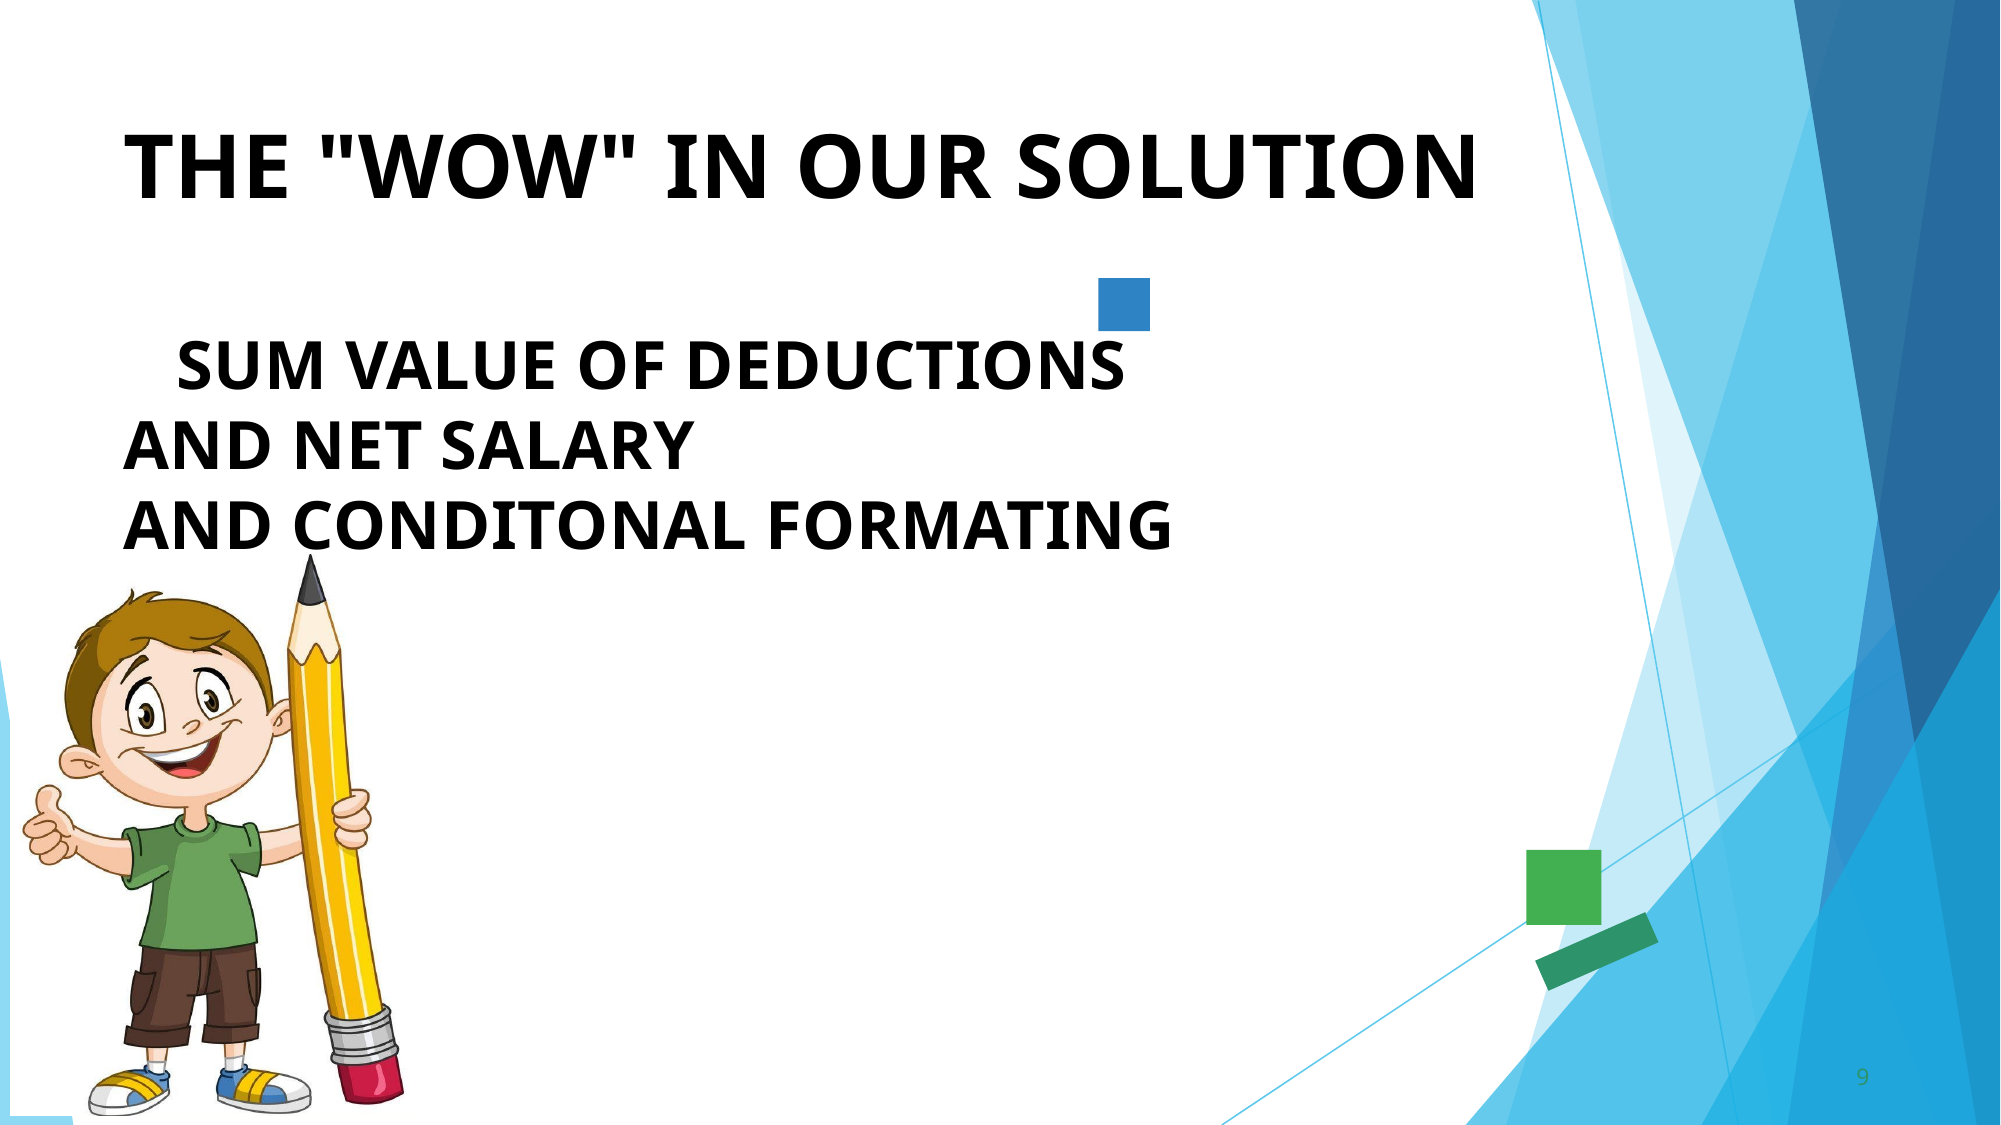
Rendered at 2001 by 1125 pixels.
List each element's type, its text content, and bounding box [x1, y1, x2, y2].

text_box [1535, 912, 1659, 991]
text_box [450, 398, 1850, 555]
picture [10, 554, 416, 1116]
text_box [1526, 849, 1602, 925]
text_box 9 [1849, 1061, 1888, 1095]
title THE "WOW" IN OUR SOLUTION SUM VALUE OF DEDUCTIONS AND NET SALARY AND CONDITONAL FORMATING [121, 107, 1513, 643]
